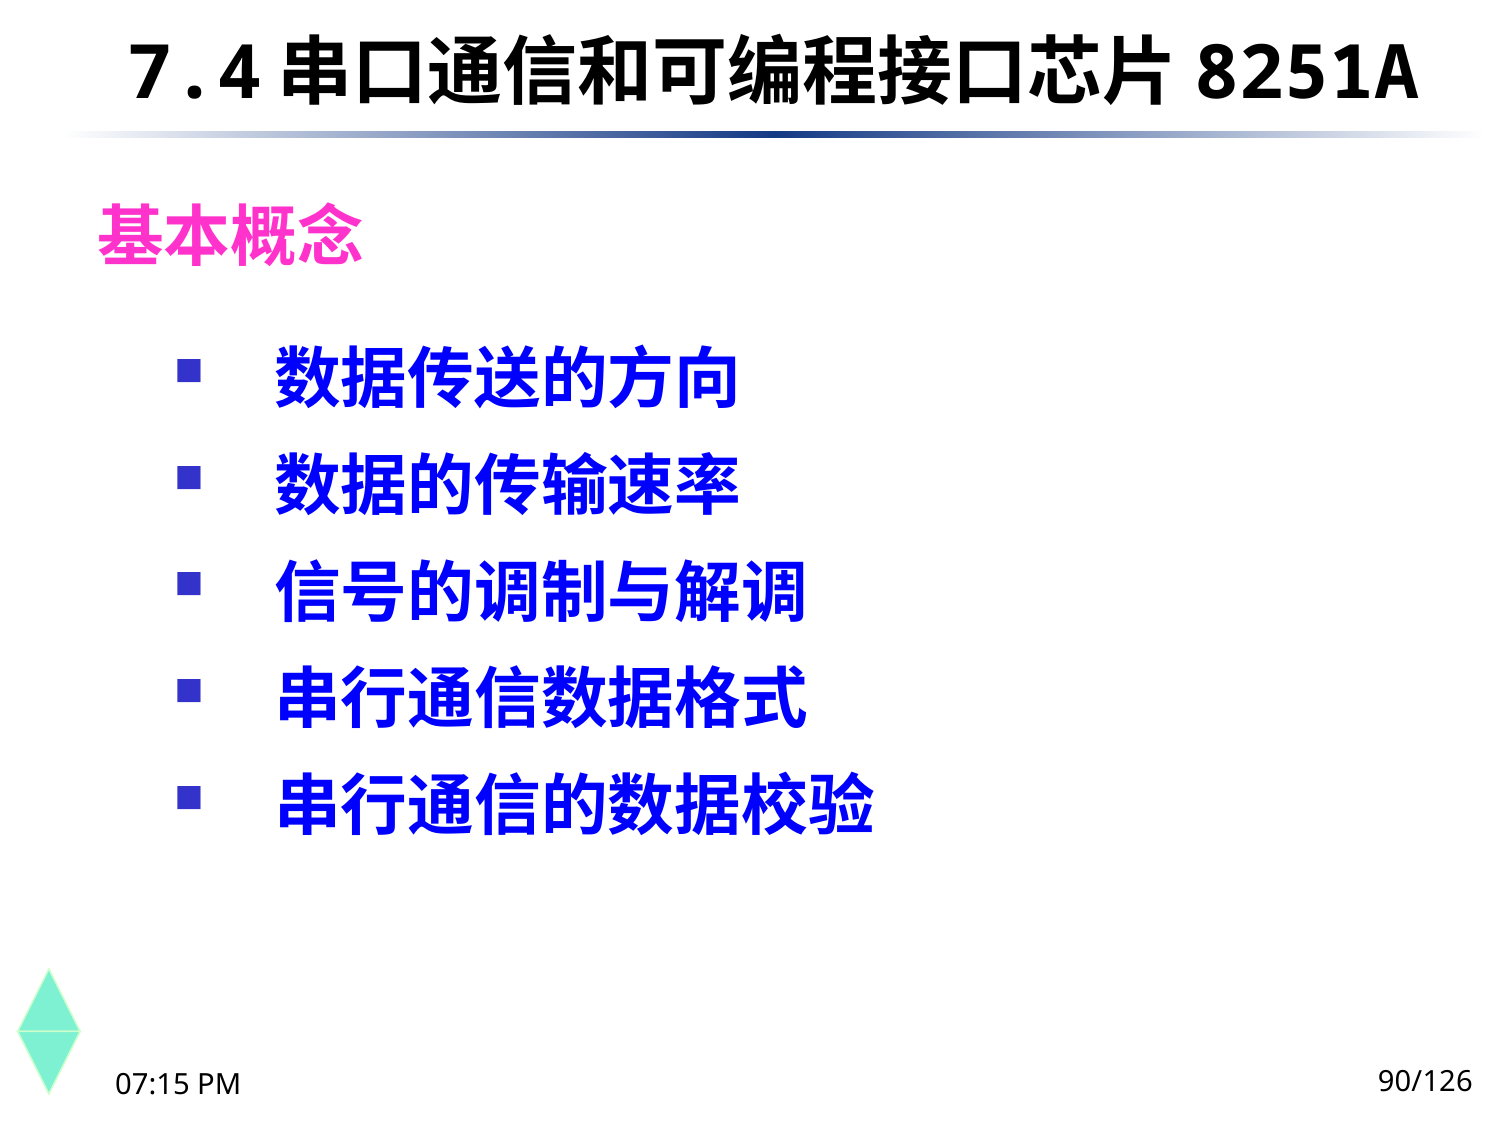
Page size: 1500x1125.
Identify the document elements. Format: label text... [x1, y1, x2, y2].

slide_number 90/126 [1174, 1034, 1488, 1111]
text_box 基本概念 [82, 185, 441, 281]
text_box 数据传送的方向 数据的传输速率 信号的调制与解调 串行通信数据格式 串行通信的数据校验 [159, 328, 1435, 850]
slide_number 下午8时26分 [100, 1037, 414, 1113]
text_box 7.4 串口通信和可编程接口芯片8251A [112, 23, 1459, 114]
